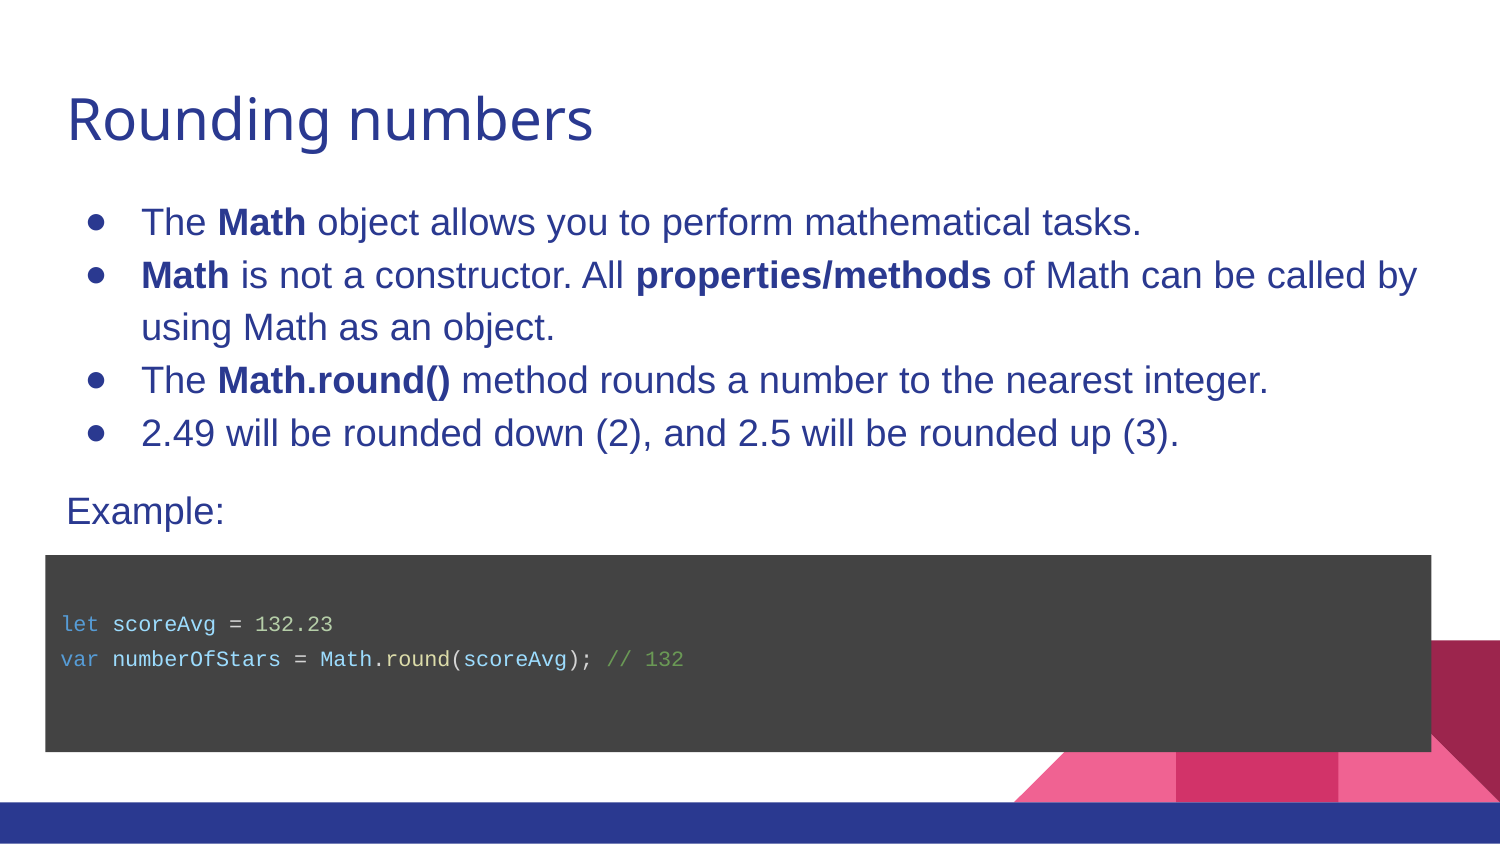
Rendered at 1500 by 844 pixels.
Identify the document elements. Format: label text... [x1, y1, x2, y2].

list let scoreAvg = 132.23 var numberOfStars = Math.round(scoreAvg); // 132 [45, 555, 1432, 753]
title Rounding numbers [51, 67, 1470, 167]
list The Math object allows you to perform mathematical tasks. Math is not a constructor. All properties/methods of Math can be called by using Math as an object. The Math.round() method rounds a number to the nearest integer. 2.49 will be rounded down (2), and 2.5 will be rounded up (3). Example: [51, 167, 1449, 556]
